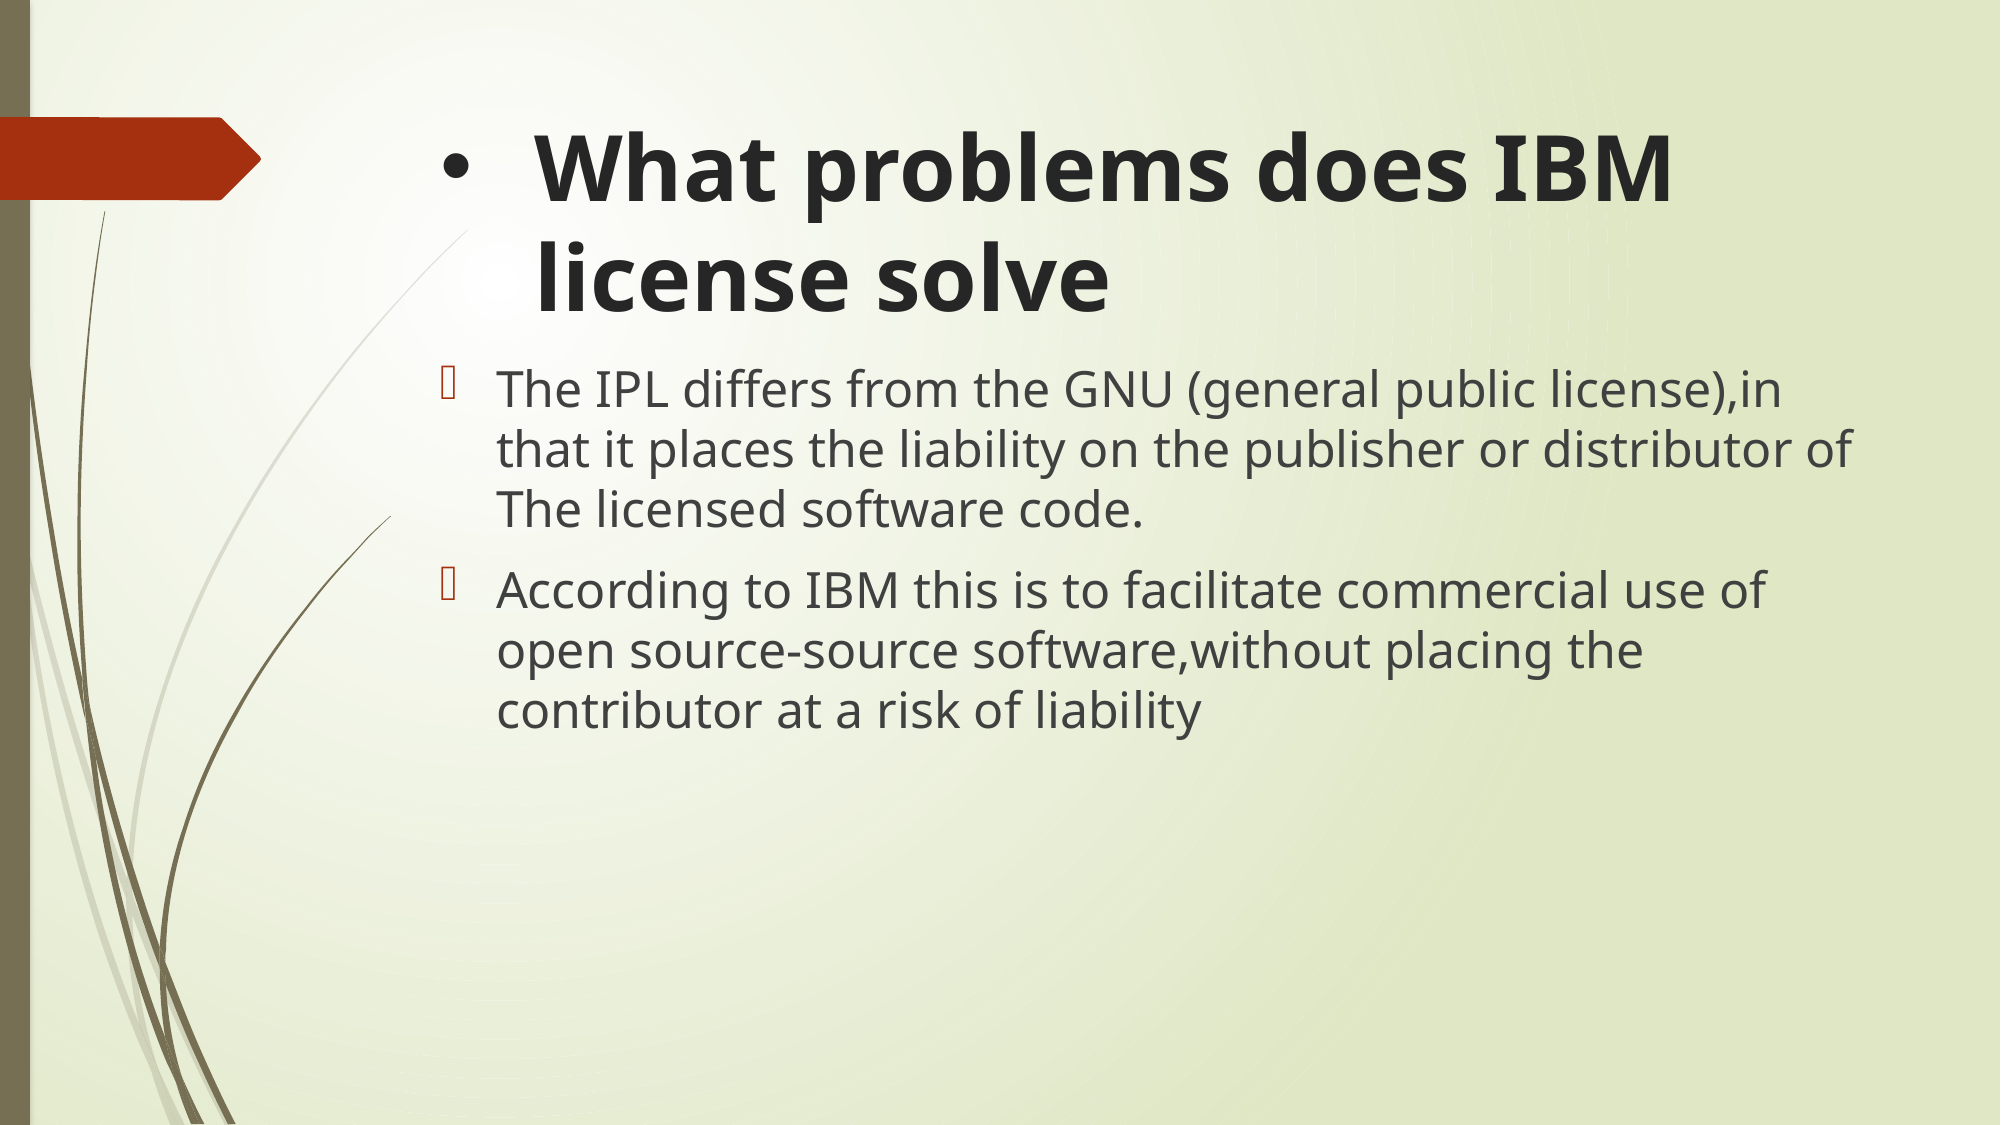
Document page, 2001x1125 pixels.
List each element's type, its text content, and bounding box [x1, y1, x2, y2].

list The IPL differs from the GNU (general public license),in that it places the liability on the publisher or distributor of The licensed software code. According to IBM this is to facilitate commercial use of open source-source software,without placing the contributor at a risk of liability [424, 350, 1888, 970]
title What problems does IBM license solve [425, 102, 1888, 313]
